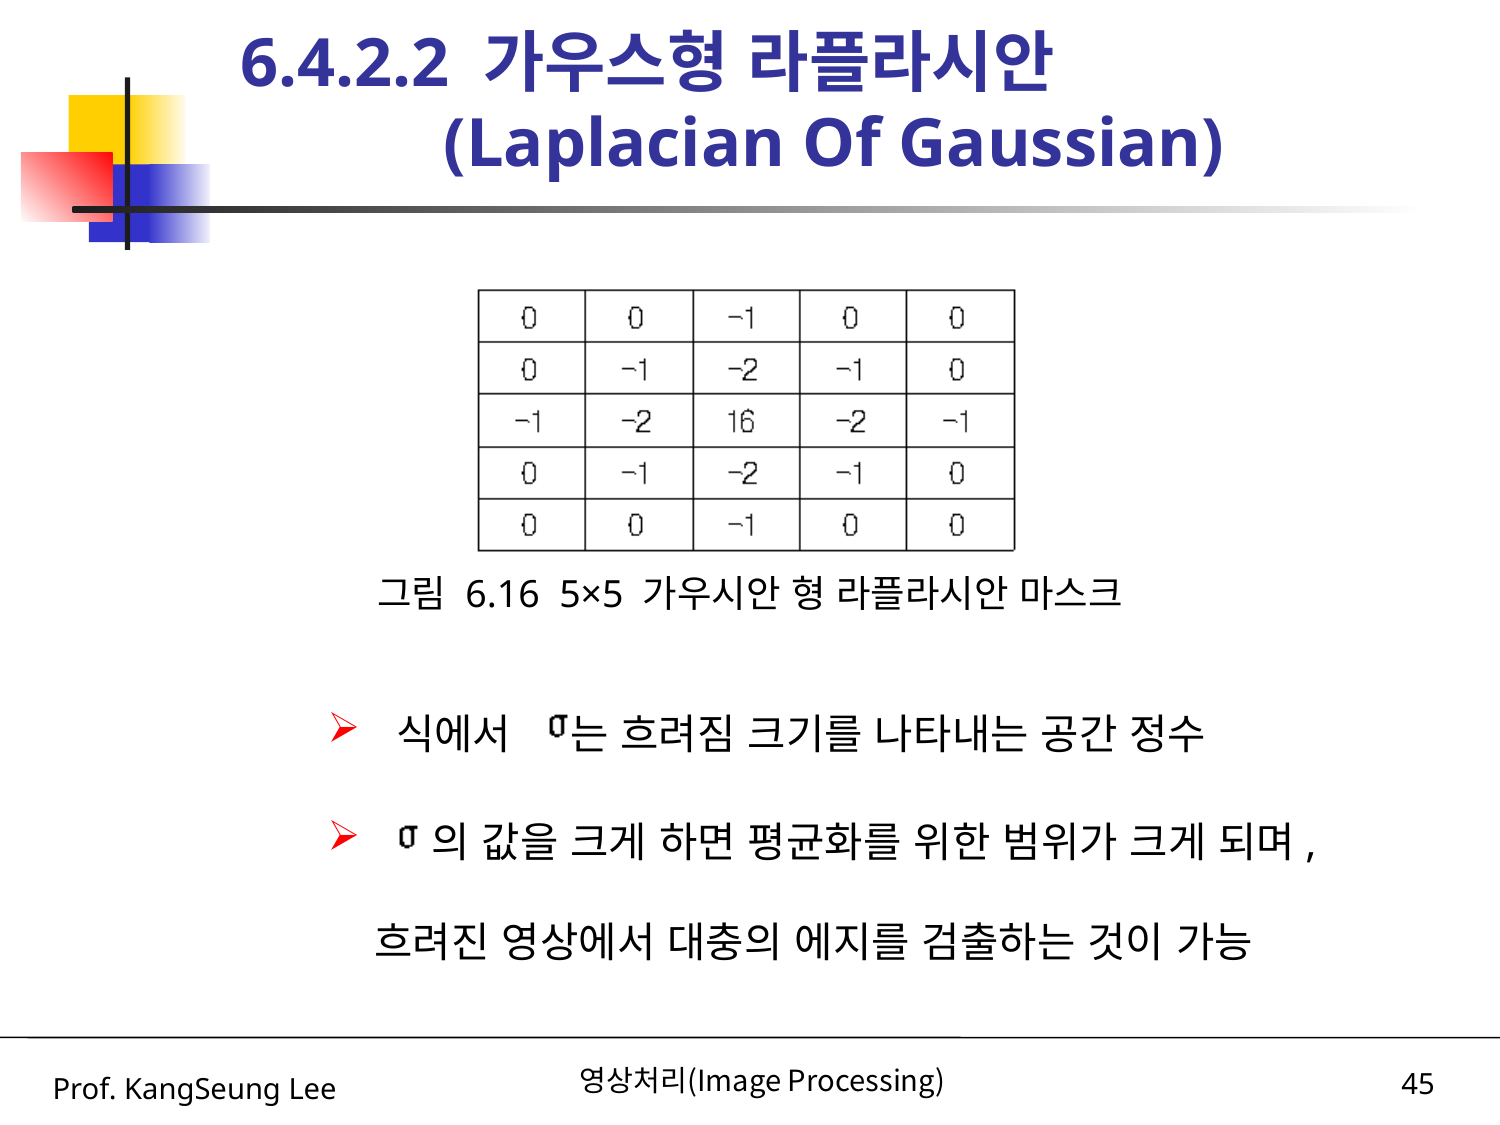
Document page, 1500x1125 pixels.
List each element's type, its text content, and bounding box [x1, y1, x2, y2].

list 식에서 는 흐려짐 크기를 나타내는 공간 정수 의 값을 크게 하면 평균화를 위한 범위가 크게 되며, 흐려진 영상에서 대충의 에지를 검출하는 것이 가능 [237, 650, 1438, 1075]
title 6.4.2.2 가우스형 라플라시안 (Laplacian Of Gaussian) [225, 87, 1413, 188]
slide_number 45 [1137, 1037, 1450, 1113]
footer 영상처리(Image Processing) [525, 1075, 1000, 1113]
slide_number Prof. KangSeung Lee [37, 1037, 425, 1113]
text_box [387, 810, 421, 863]
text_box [464, 274, 1036, 558]
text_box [537, 699, 571, 752]
text_box 그림 6.16 5×5 가우시안 형 라플라시안 마스크 [247, 562, 1253, 623]
